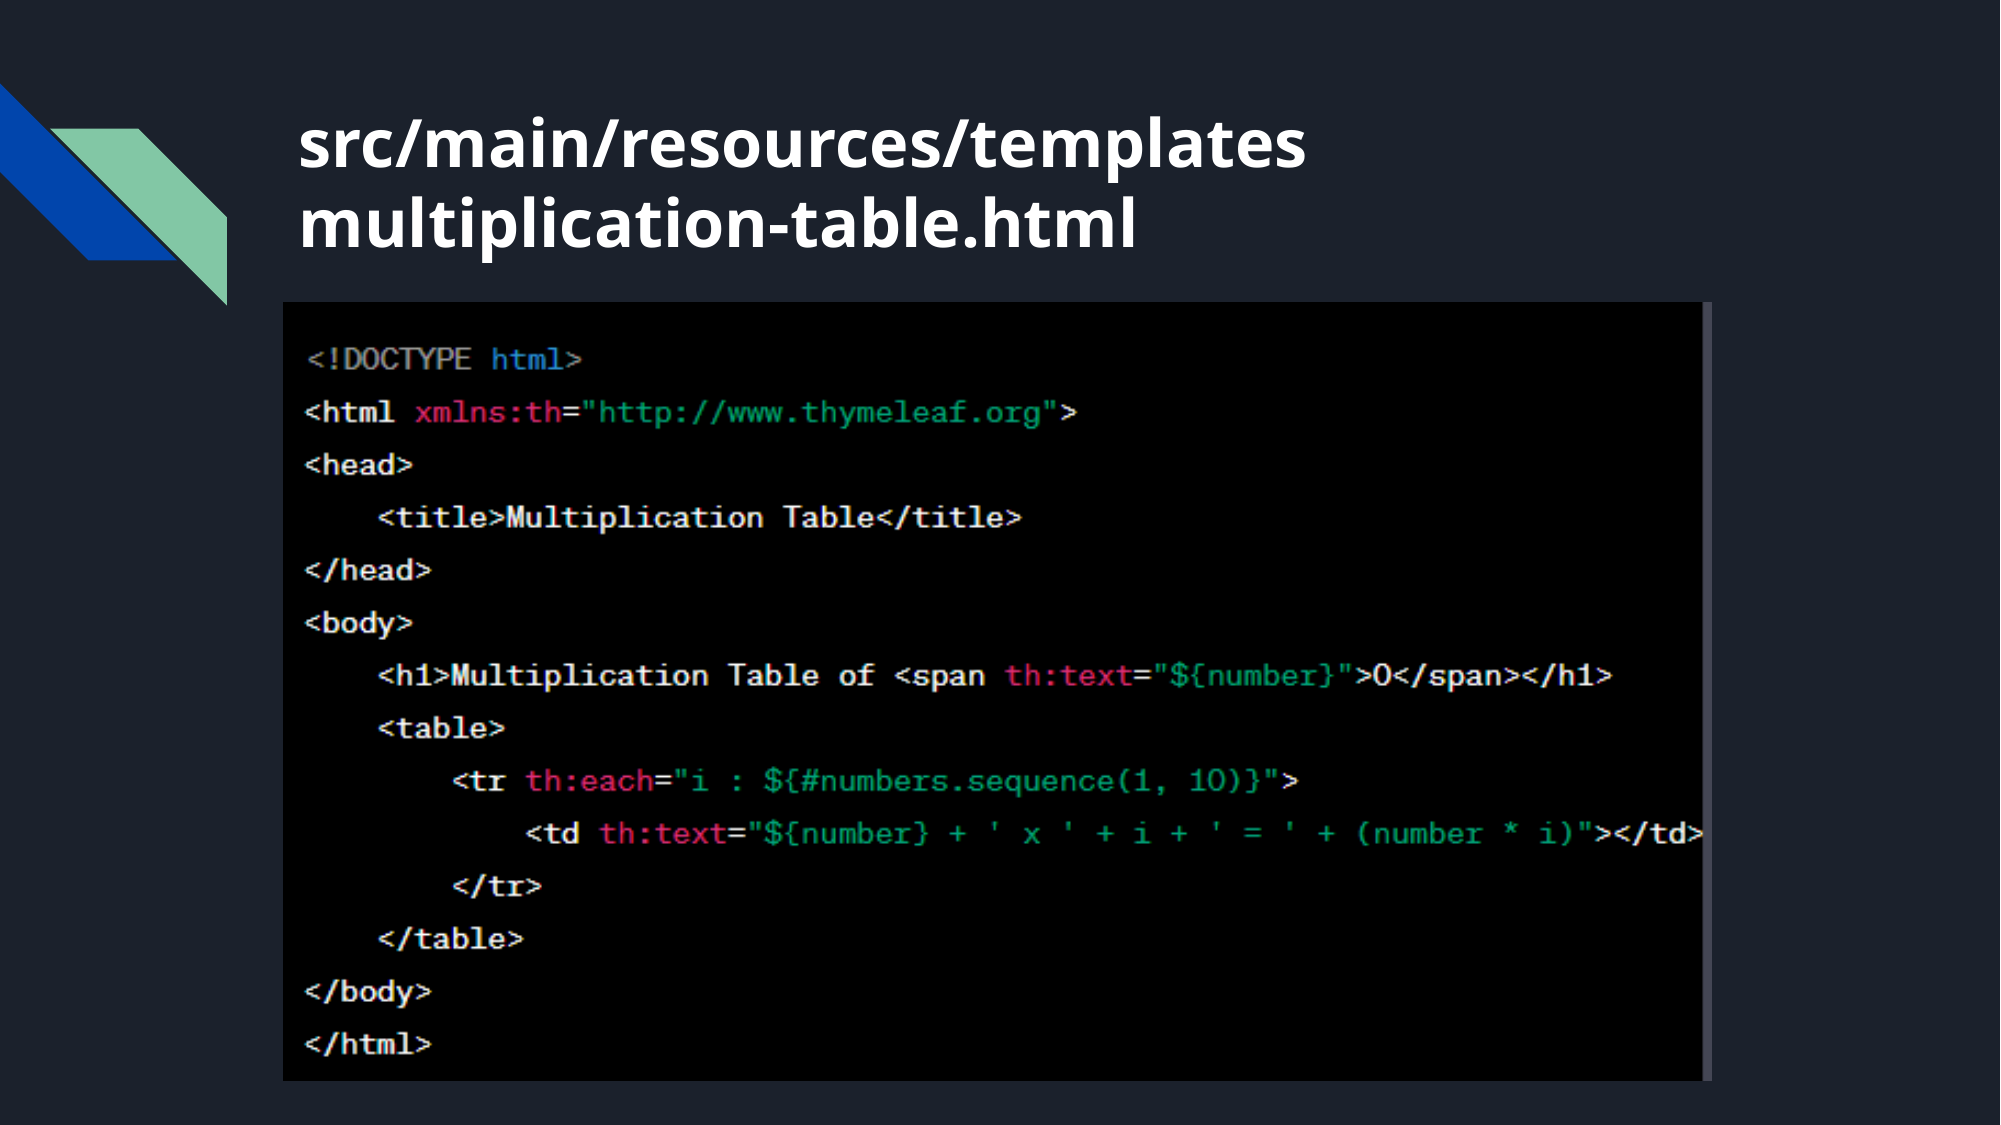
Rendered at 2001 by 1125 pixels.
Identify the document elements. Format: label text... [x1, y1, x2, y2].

title src/main/resources/templates multiplication-table.html [283, 86, 1824, 287]
picture [283, 302, 1712, 1082]
